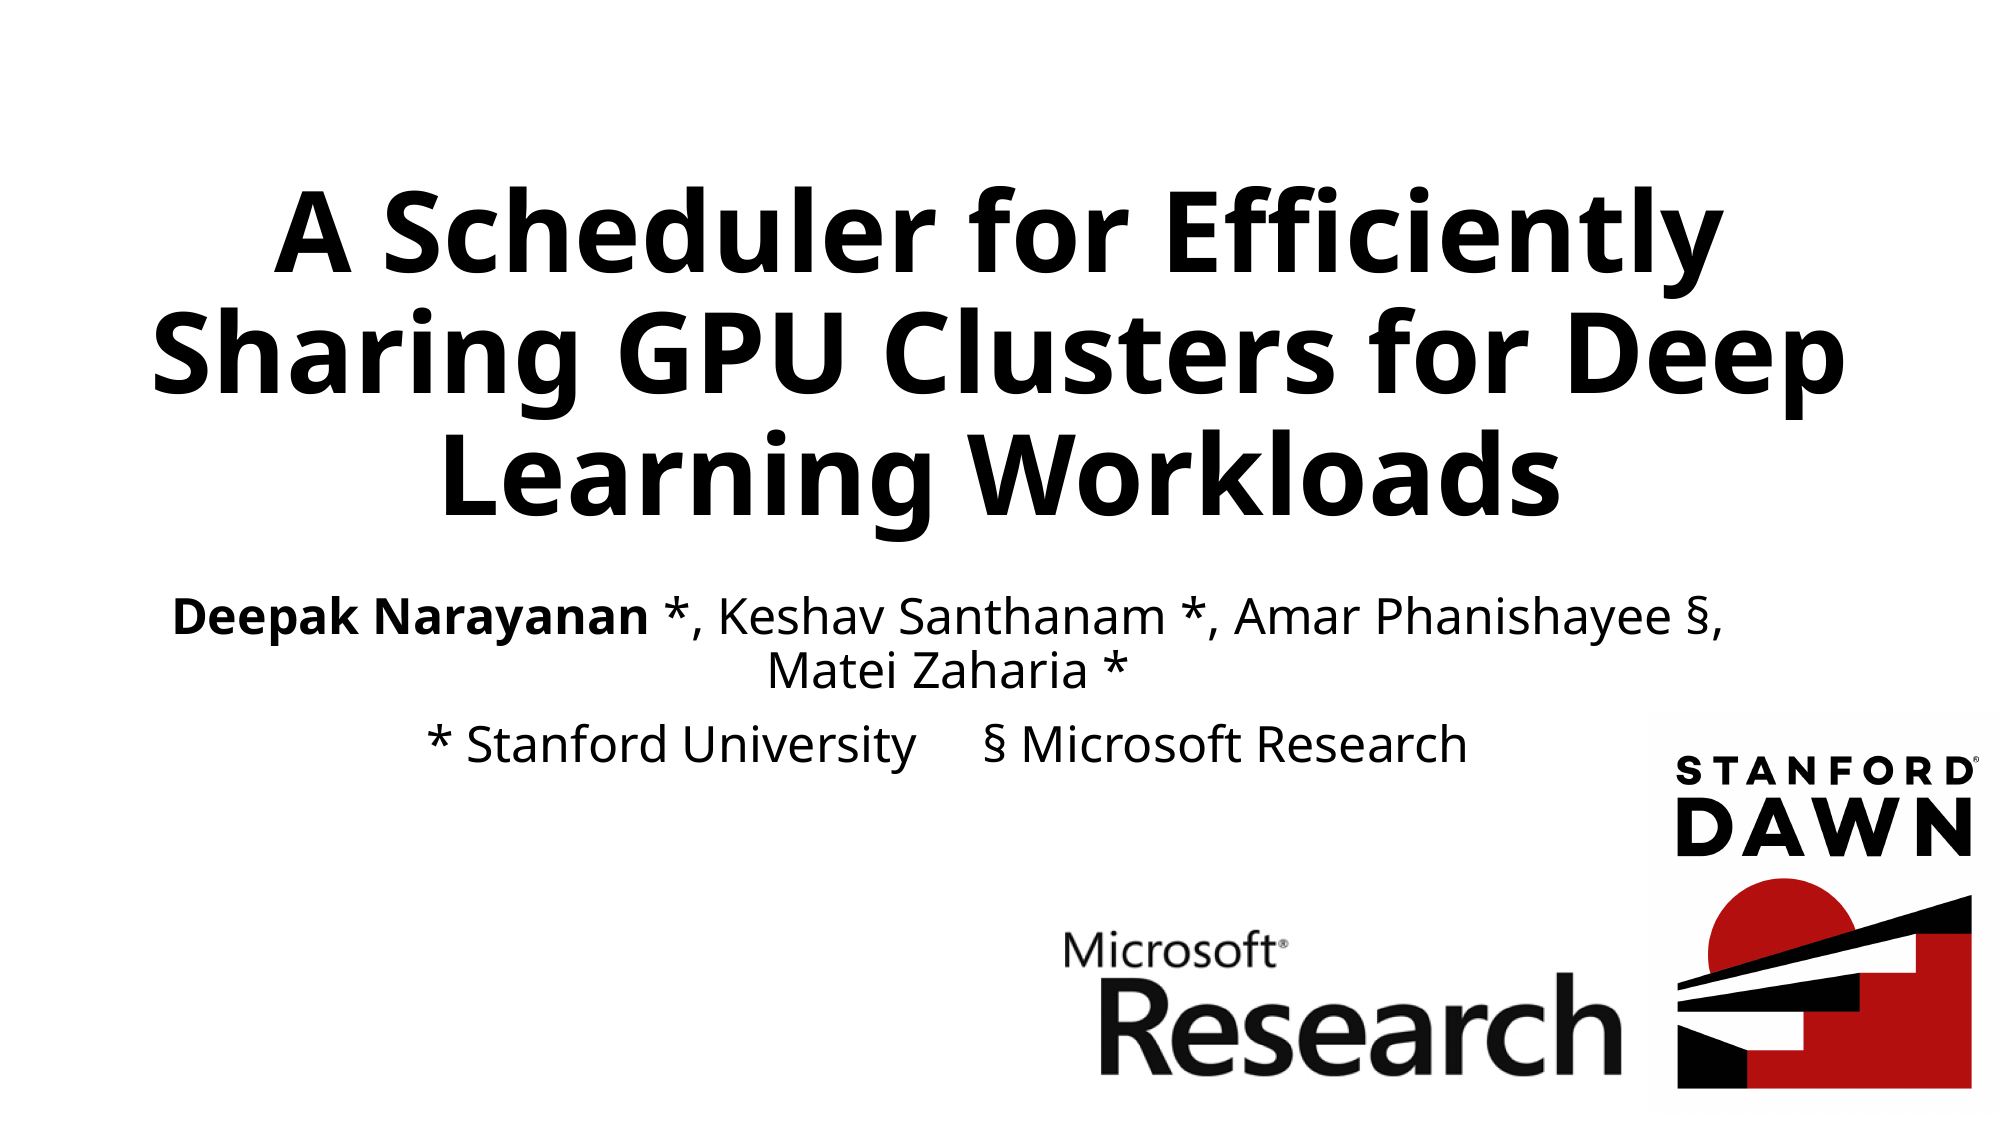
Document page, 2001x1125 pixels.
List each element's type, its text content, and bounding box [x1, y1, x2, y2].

picture [1042, 712, 2000, 1117]
title A Scheduler for Efficiently Sharing GPU Clusters for Deep Learning Workloads [33, 155, 1967, 547]
text_box Deepak Narayanan *, Keshav Santhanam *, Amar Phanishayee §, Matei Zaharia * * Stanford University § Microsoft Research [94, 583, 1802, 805]
